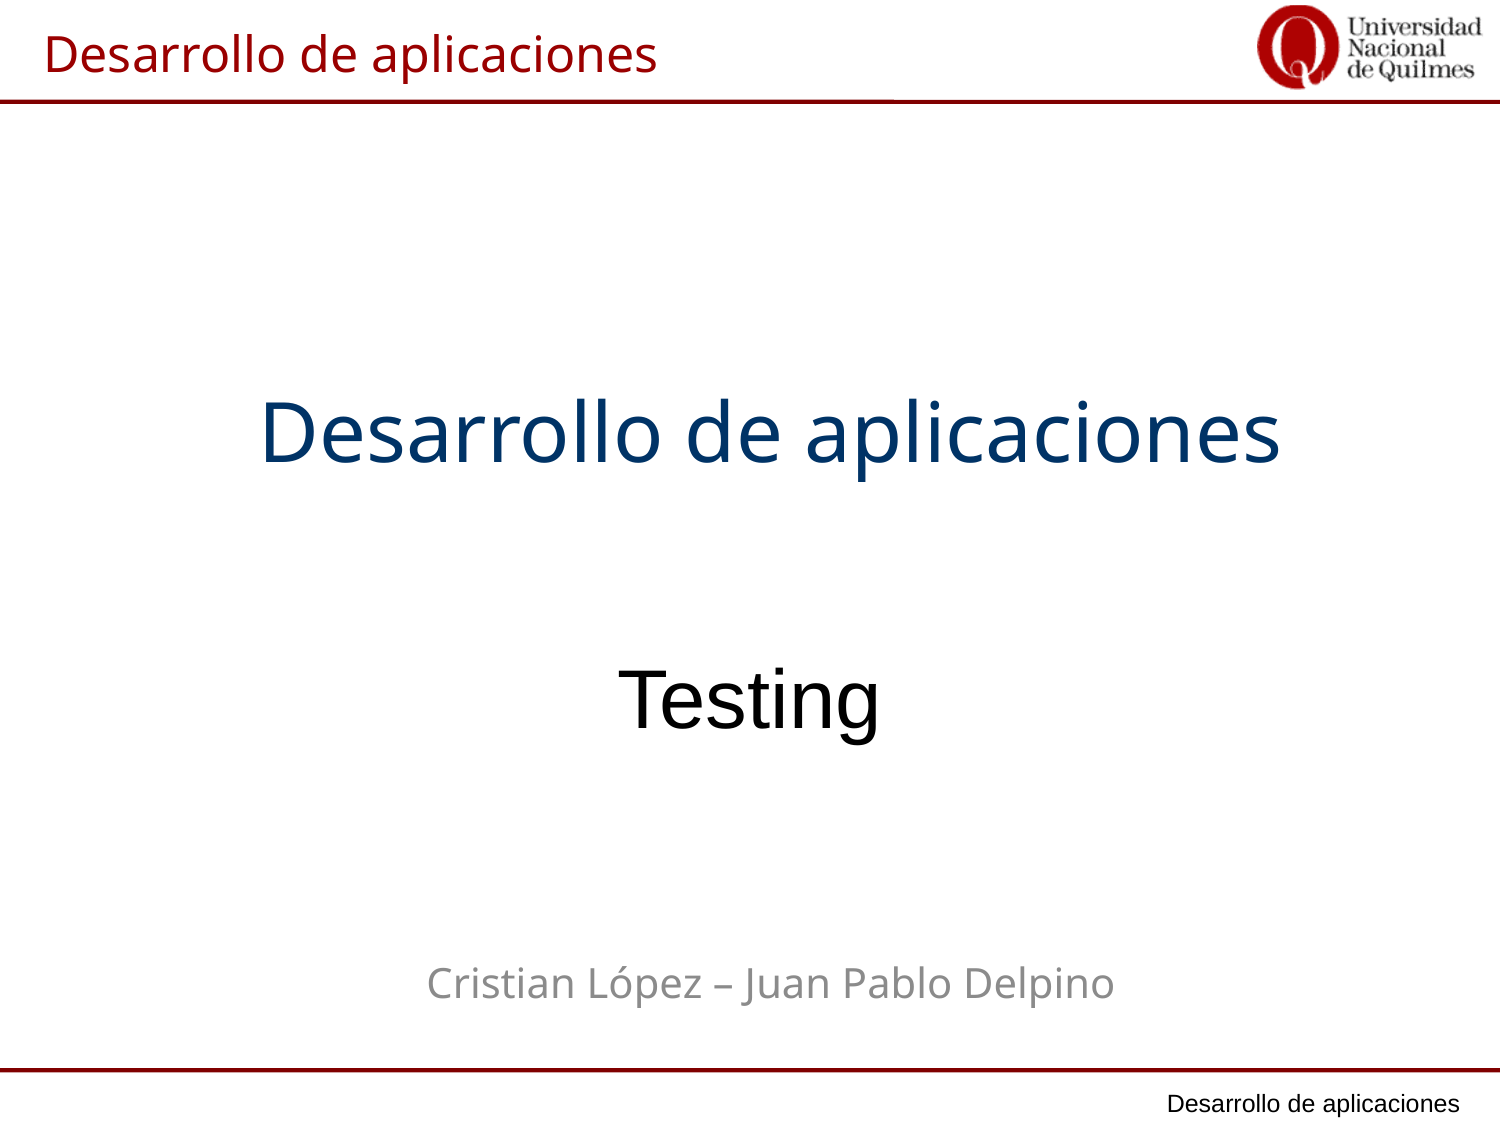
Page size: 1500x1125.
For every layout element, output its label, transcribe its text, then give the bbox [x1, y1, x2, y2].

title Desarrollo de aplicaciones [133, 372, 1409, 614]
text_box Cristian López – Juan Pablo Delpino [246, 949, 1296, 1074]
subtitle Testing [225, 637, 1275, 925]
picture [1257, 5, 1489, 90]
